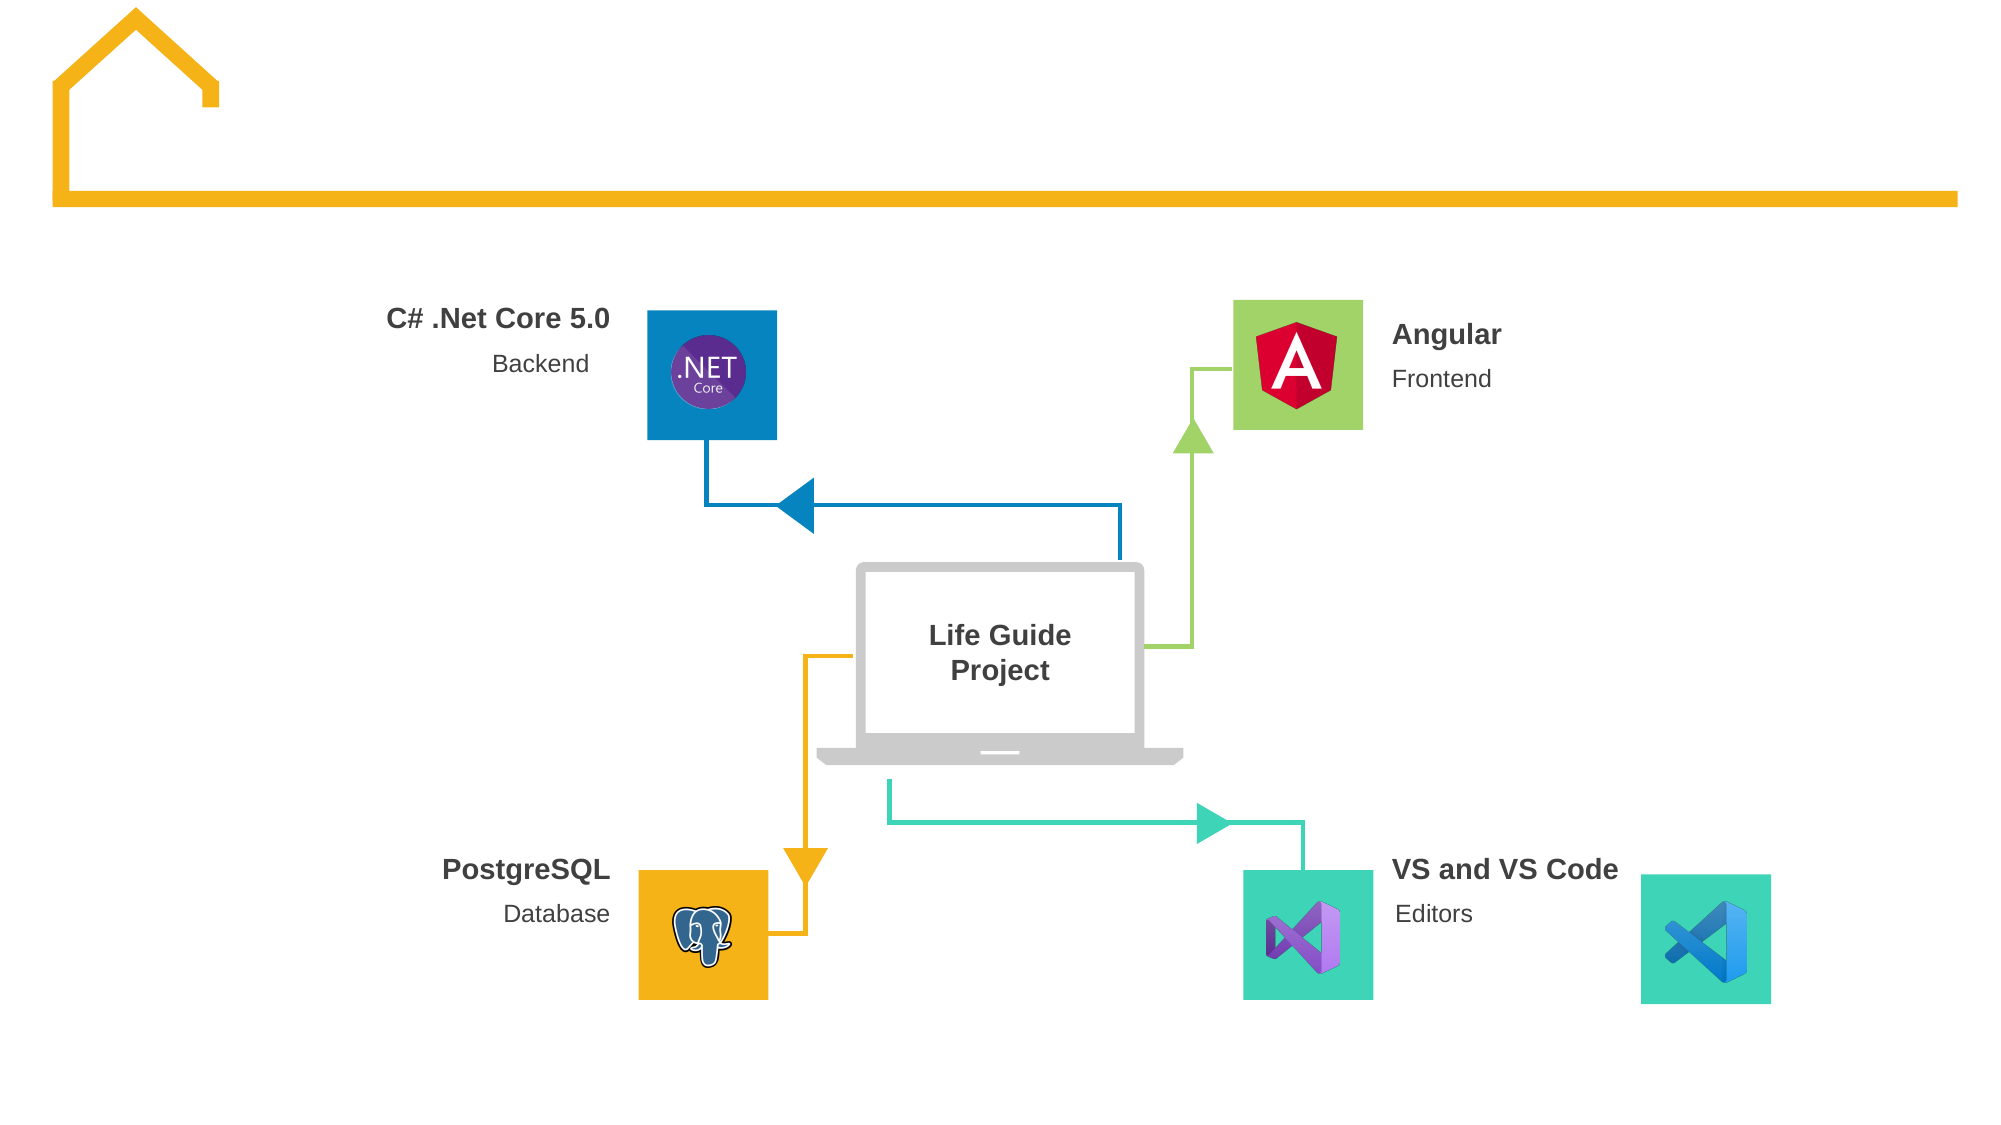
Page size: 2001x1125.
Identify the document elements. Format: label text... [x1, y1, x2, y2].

text_box [1232, 299, 1364, 431]
picture [1665, 901, 1747, 983]
text_box [646, 309, 778, 441]
text_box [638, 869, 769, 1001]
text_box [1242, 869, 1374, 1001]
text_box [889, 779, 1304, 874]
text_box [99, 843, 626, 936]
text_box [99, 292, 626, 386]
picture [1266, 901, 1340, 974]
text_box [1640, 936, 1772, 1005]
picture [672, 906, 732, 968]
text_box Life Guide Project [892, 608, 1108, 694]
text_box [854, 561, 1185, 767]
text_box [764, 656, 854, 934]
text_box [1143, 368, 1233, 647]
picture [1242, 309, 1351, 418]
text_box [1377, 307, 1903, 401]
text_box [1373, 843, 1903, 936]
picture [672, 336, 745, 408]
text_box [706, 440, 1120, 560]
